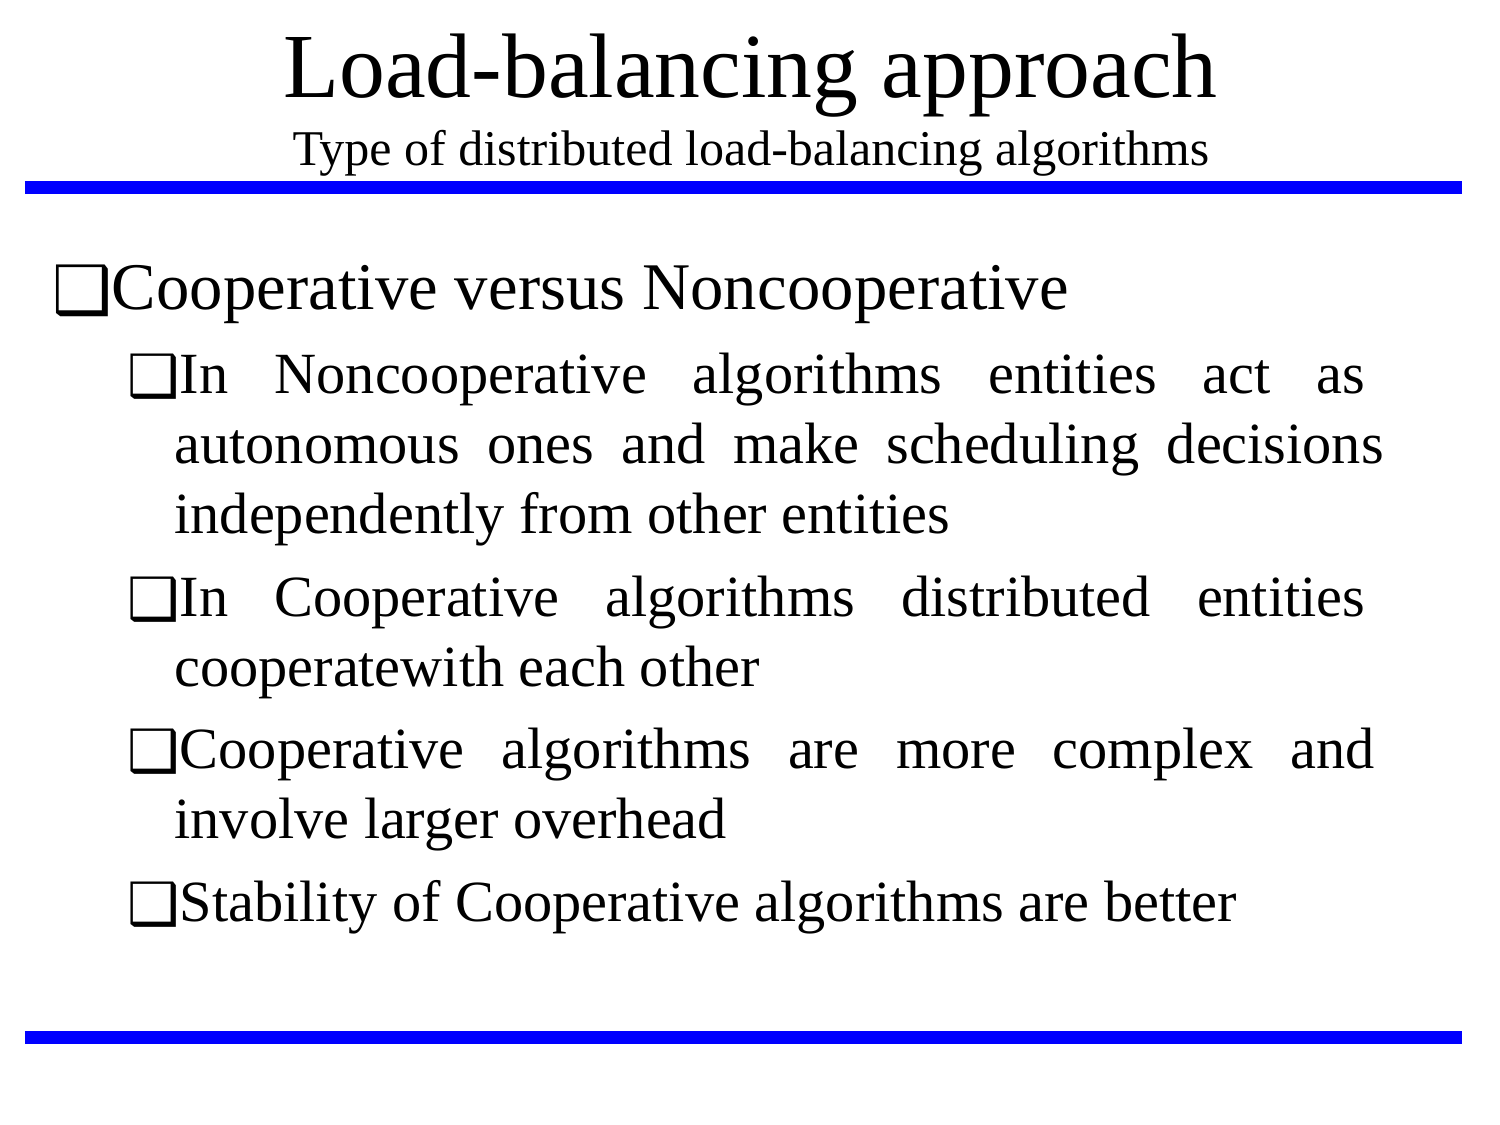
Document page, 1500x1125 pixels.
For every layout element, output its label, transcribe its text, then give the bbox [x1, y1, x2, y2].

title Load-balancing approach Type of distributed load-balancing algorithms [280, 188, 1221, 194]
title Load-balancing approach Type of distributed load-balancing algorithms [280, 3, 1221, 187]
text_box Cooperative versus Noncooperative In Noncooperative algorithms entities act as autonomous ones and make scheduling decisions independently from other entities In Cooperative algorithms distributed entities cooperatewith each other Cooperative algorithms are more complex and involve larger overhead Stability of Cooperative algorithms are better [50, 224, 1413, 933]
